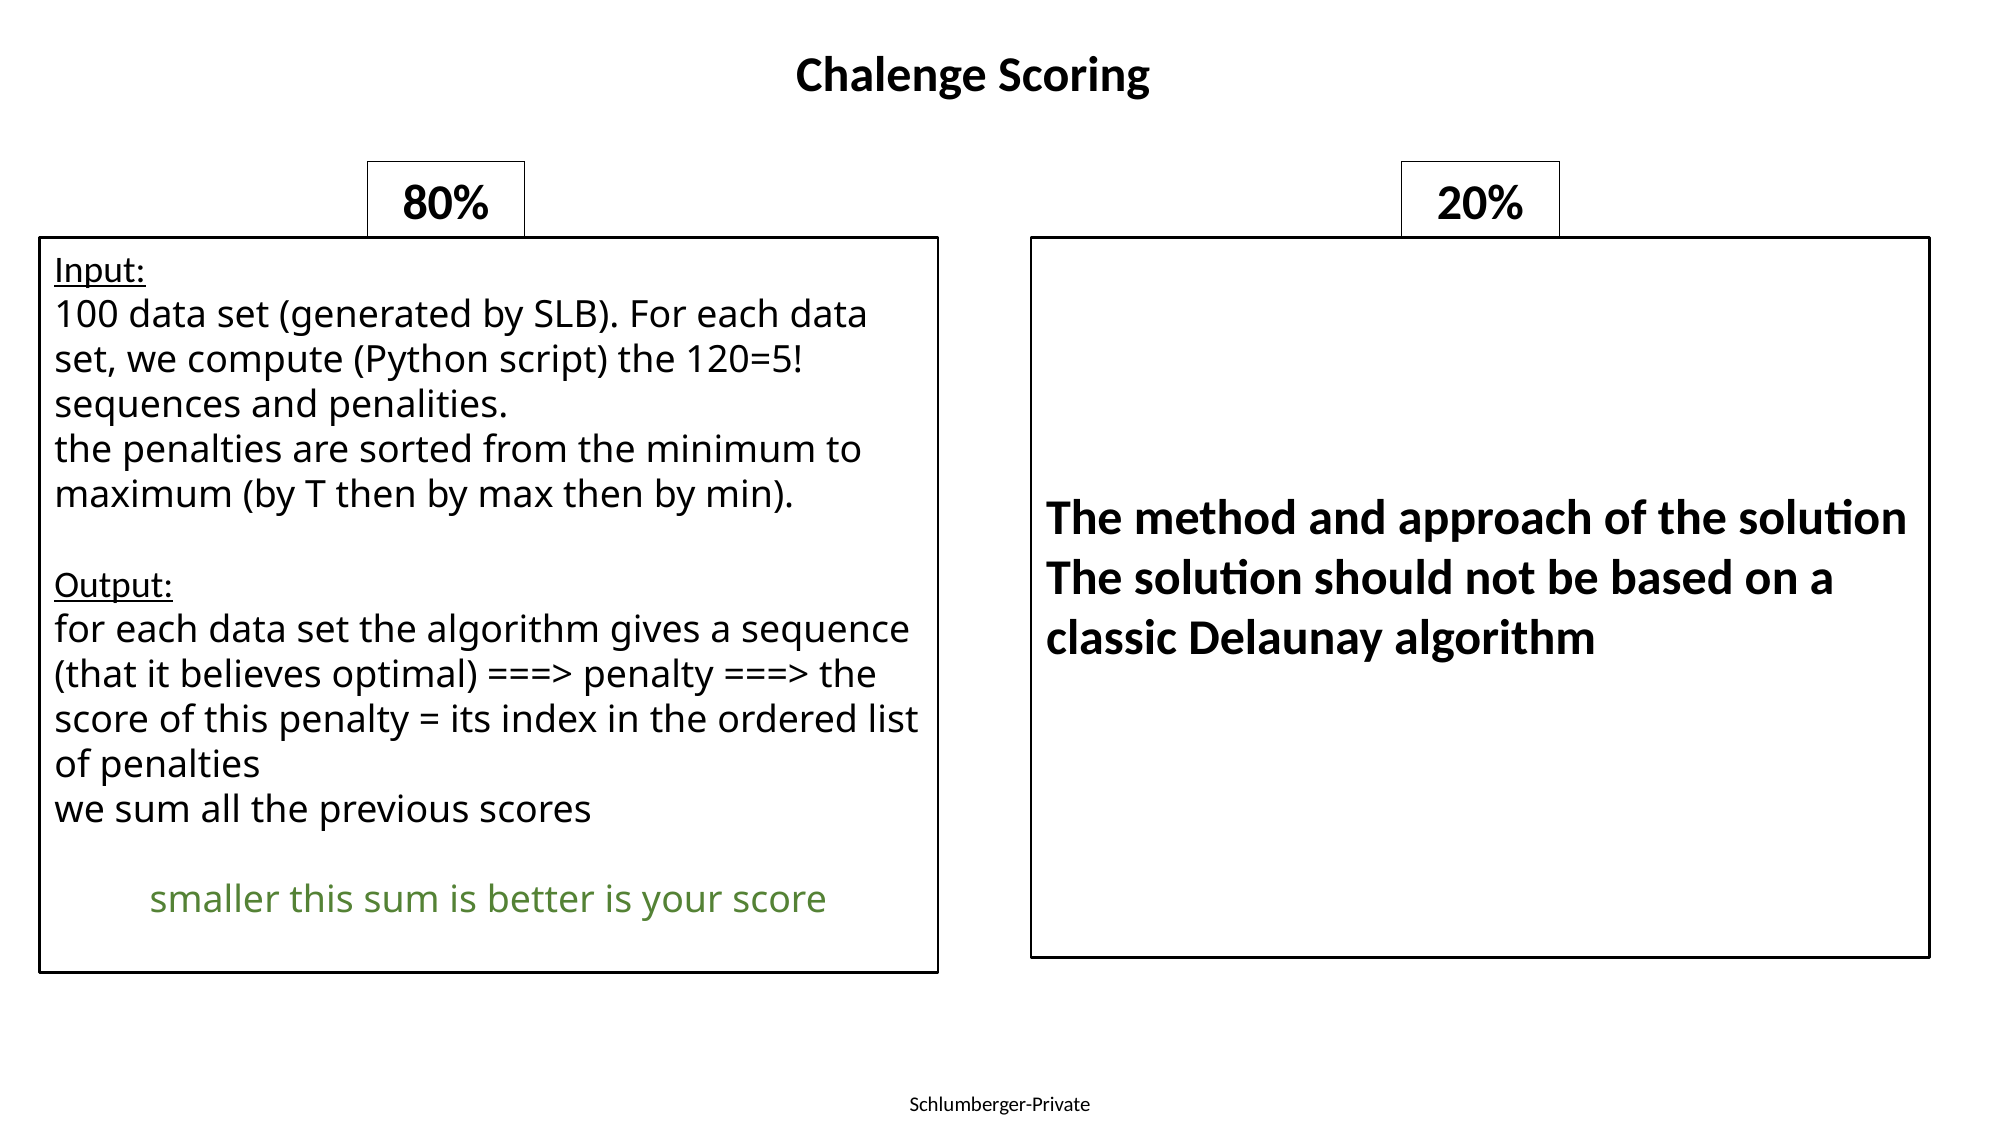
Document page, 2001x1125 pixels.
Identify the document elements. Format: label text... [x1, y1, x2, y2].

text_box [67, 67, 1930, 129]
text_box The method and approach of the solution The solution should not be based on a classic Delaunay algorithm [1031, 237, 1930, 958]
text_box Chalenge Scoring [445, 33, 1501, 109]
text_box Input: 100 data set (generated by SLB). For each data set, we compute (Python script) the 120=5! sequences and penalities. the penalties are sorted from the minimum to maximum (by T then by max then by min). Output: for each data set the algorithm gives a sequence (that it believes optimal) ===> penalty ===> the score of this penalty = its index in the ordered list of penalties we sum all the previous scores smaller this sum is better is your score [39, 237, 938, 973]
text_box 20% [1401, 161, 1560, 237]
text_box 80% [367, 161, 525, 237]
